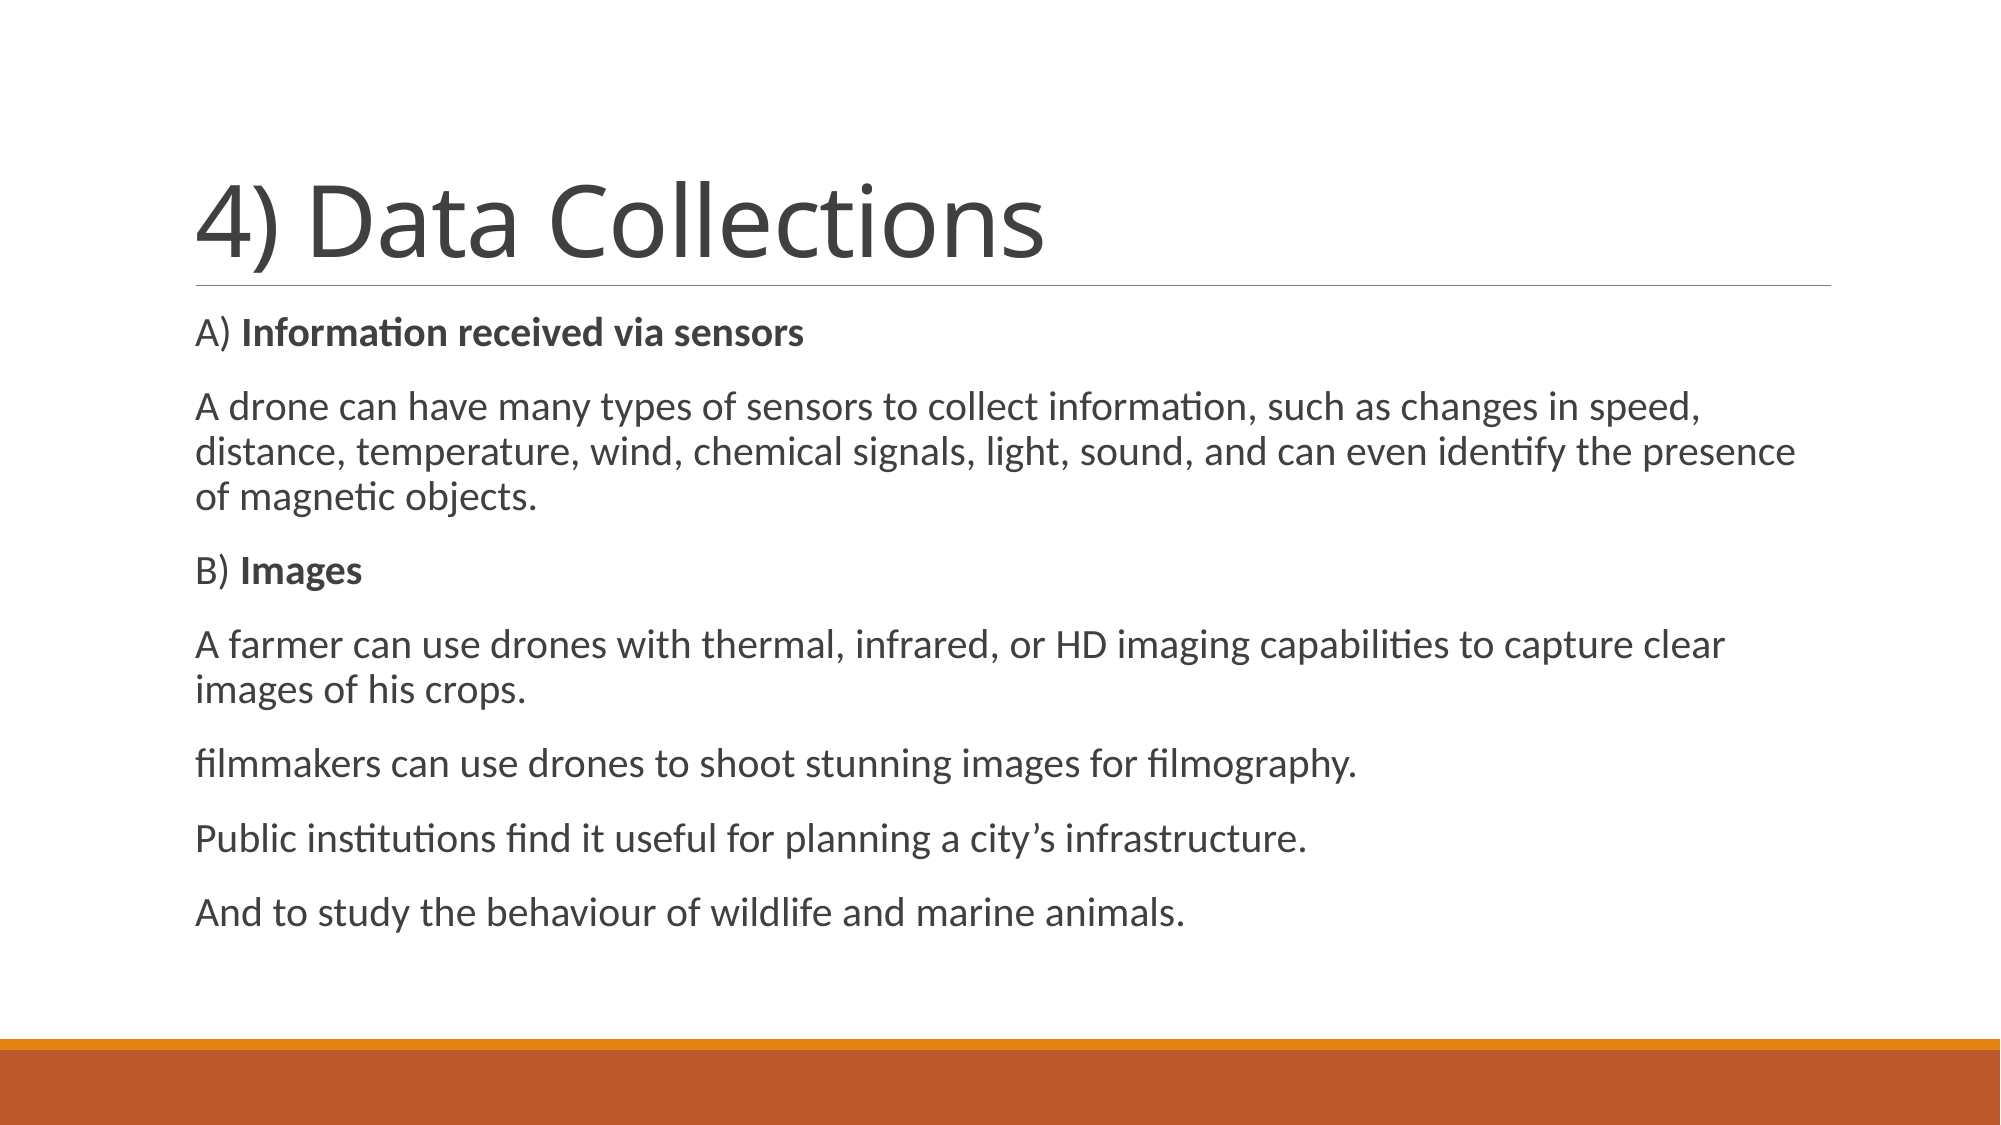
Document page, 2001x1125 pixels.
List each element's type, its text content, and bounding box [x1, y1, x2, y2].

list A) Information received via sensors A drone can have many types of sensors to collect information, such as changes in speed, distance, temperature, wind, chemical signals, light, sound, and can even identify the presence of magnetic objects. B) Images A farmer can use drones with thermal, infrared, or HD imaging capabilities to capture clear images of his crops. filmmakers can use drones to shoot stunning images for filmography. Public institutions find it useful for planning a city’s infrastructure. And to study the behaviour of wildlife and marine animals. [180, 302, 1830, 963]
title 4) Data Collections [180, 47, 1830, 285]
